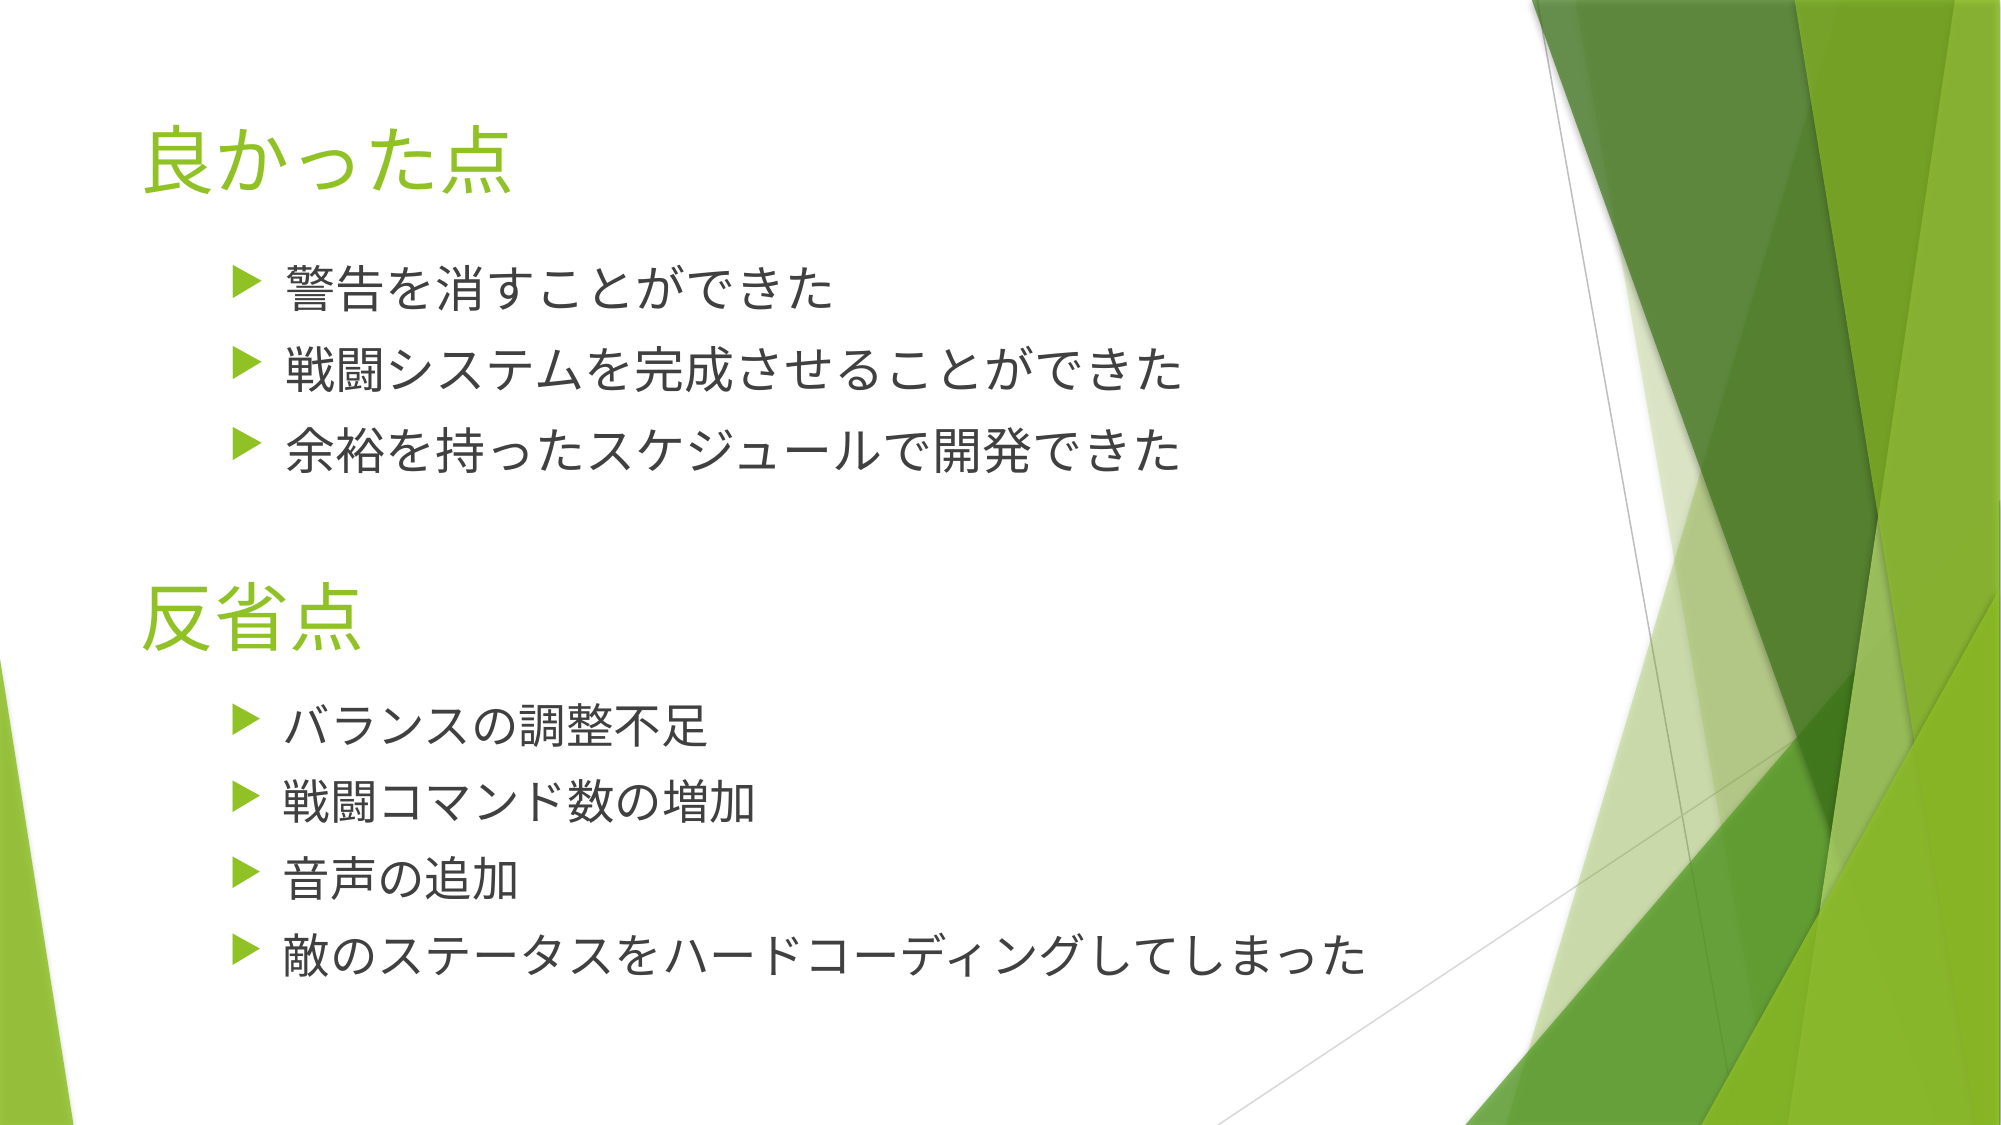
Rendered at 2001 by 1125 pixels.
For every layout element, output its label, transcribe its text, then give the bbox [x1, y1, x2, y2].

text_box 良かった点 [124, 105, 1535, 323]
list バランスの調整不足 戦闘コマンド数の増加 音声の追加 敵のステータスをハードコーディングしてしまった [214, 688, 1625, 993]
text_box 警告を消すことができた 戦闘システムを完成させることができた 余裕を持ったスケジュールで開発できた [214, 249, 1625, 502]
title 反省点 [124, 562, 1535, 780]
